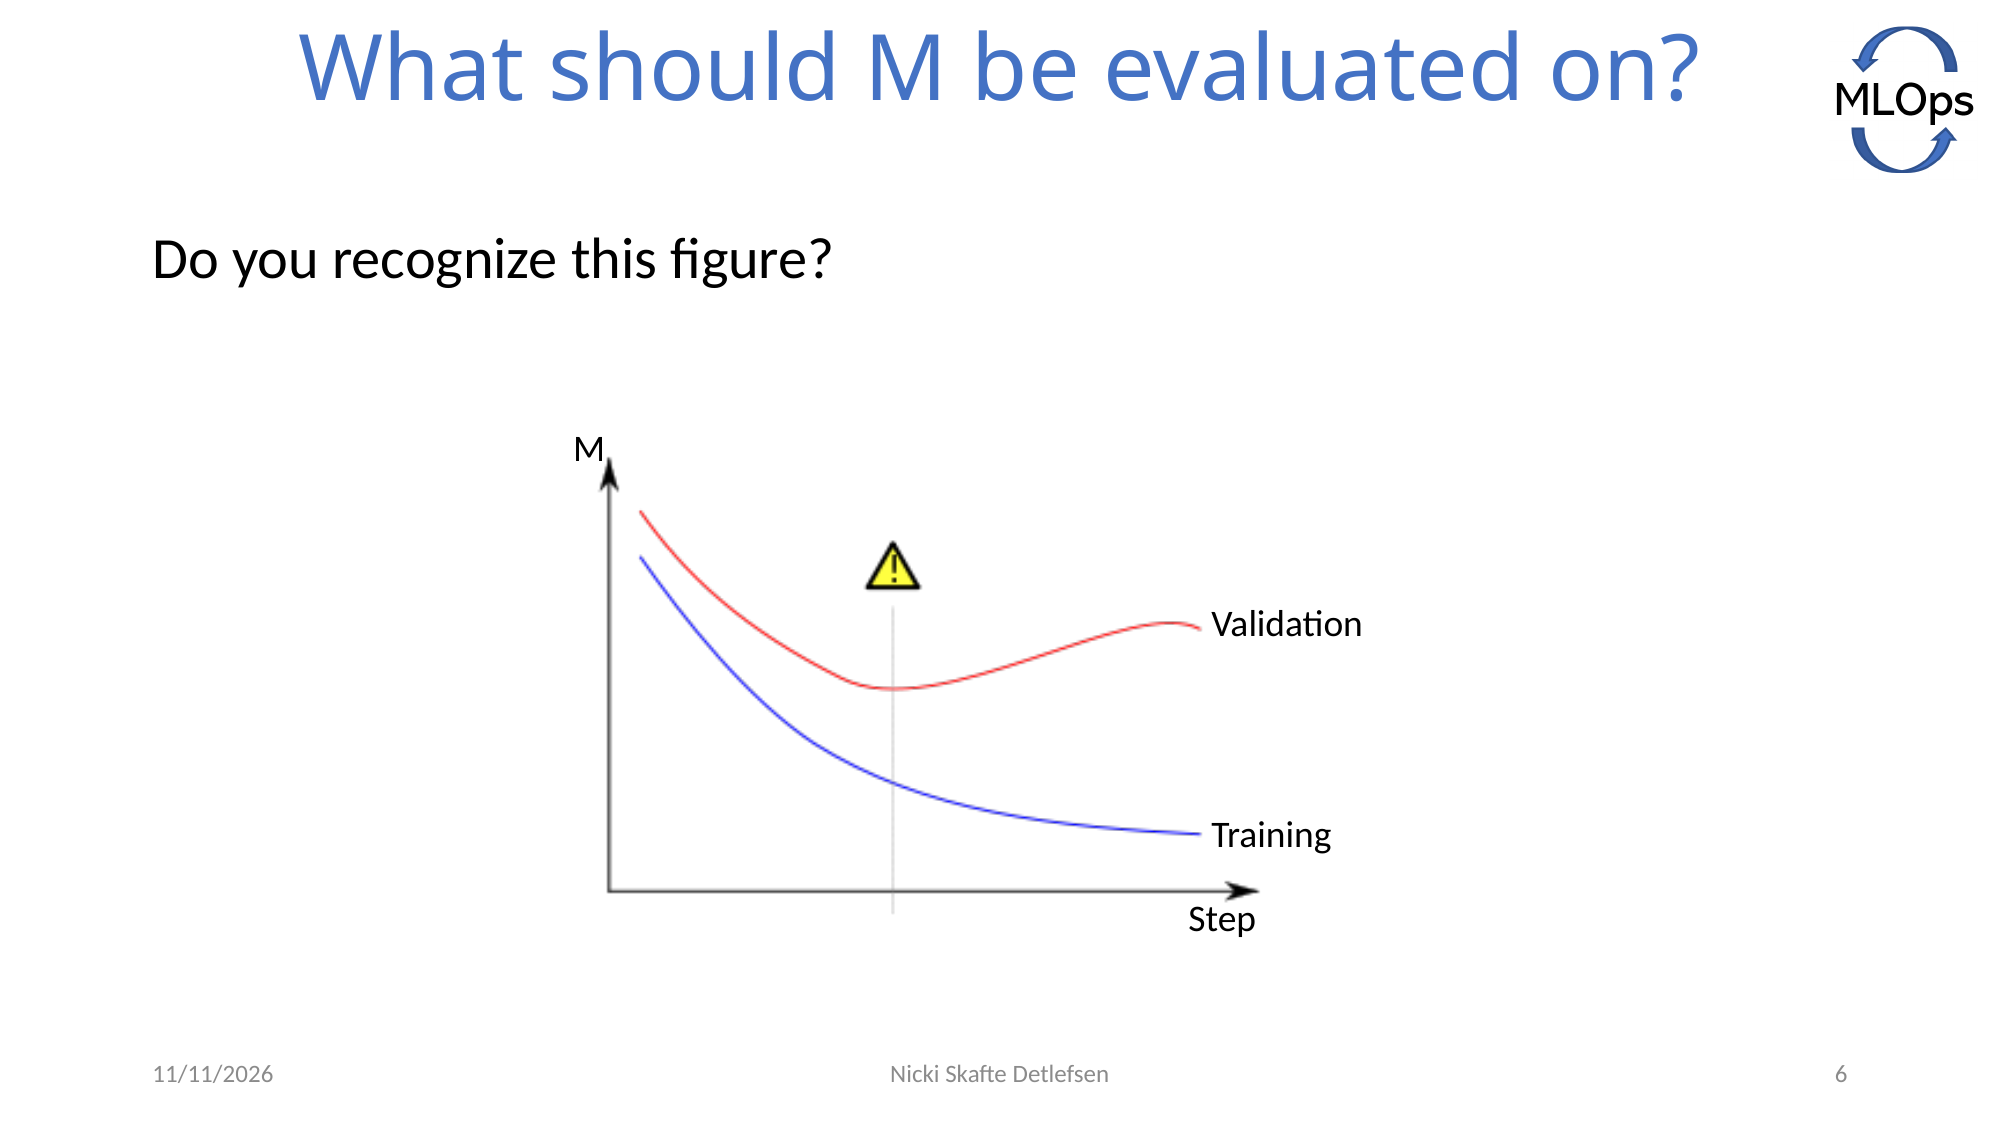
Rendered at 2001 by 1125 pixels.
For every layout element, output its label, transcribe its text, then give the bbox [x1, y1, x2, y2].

footer Nicki Skafte Detlefsen [662, 1042, 1338, 1103]
list Do you recognize this figure? [137, 220, 1863, 1014]
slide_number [137, 1042, 588, 1103]
title What should M be evaluated on? [137, 0, 1863, 180]
slide_number 6 [1412, 1042, 1863, 1103]
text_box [558, 416, 1730, 948]
picture [1863, 22, 1978, 180]
